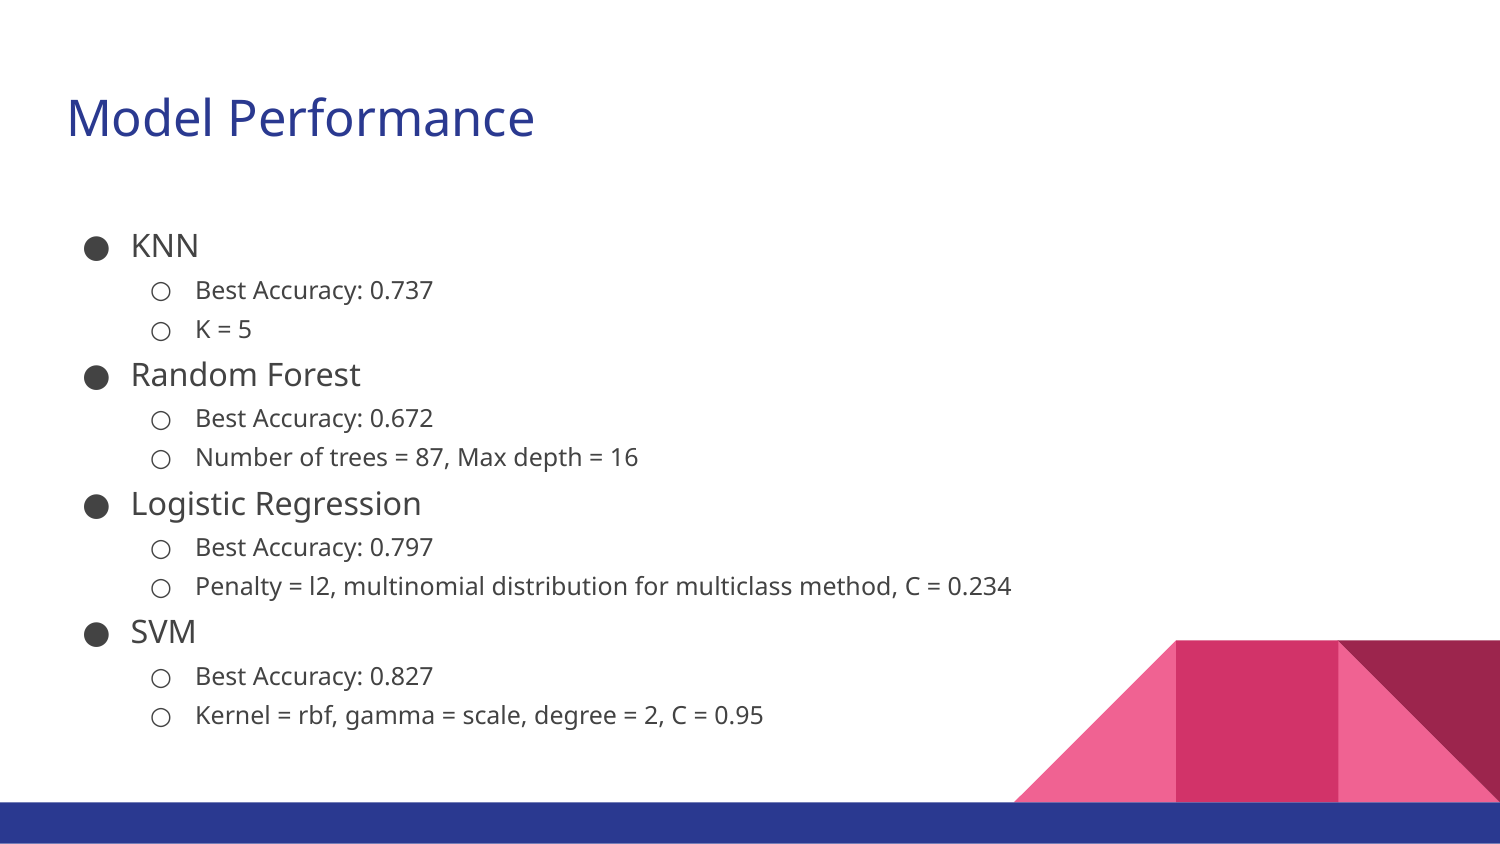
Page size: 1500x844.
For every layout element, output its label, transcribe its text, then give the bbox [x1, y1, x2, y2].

list KNN Best Accuracy: 0.737 K = 5 Random Forest Best Accuracy: 0.672 Number of trees = 87, Max depth = 16 Logistic Regression Best Accuracy: 0.797 Penalty = l2, multinomial distribution for multiclass method, C = 0.234 SVM Best Accuracy: 0.827 Kernel = rbf, gamma = scale, degree = 2, C = 0.95 [51, 201, 1449, 750]
title Model Performance [51, 67, 1449, 167]
